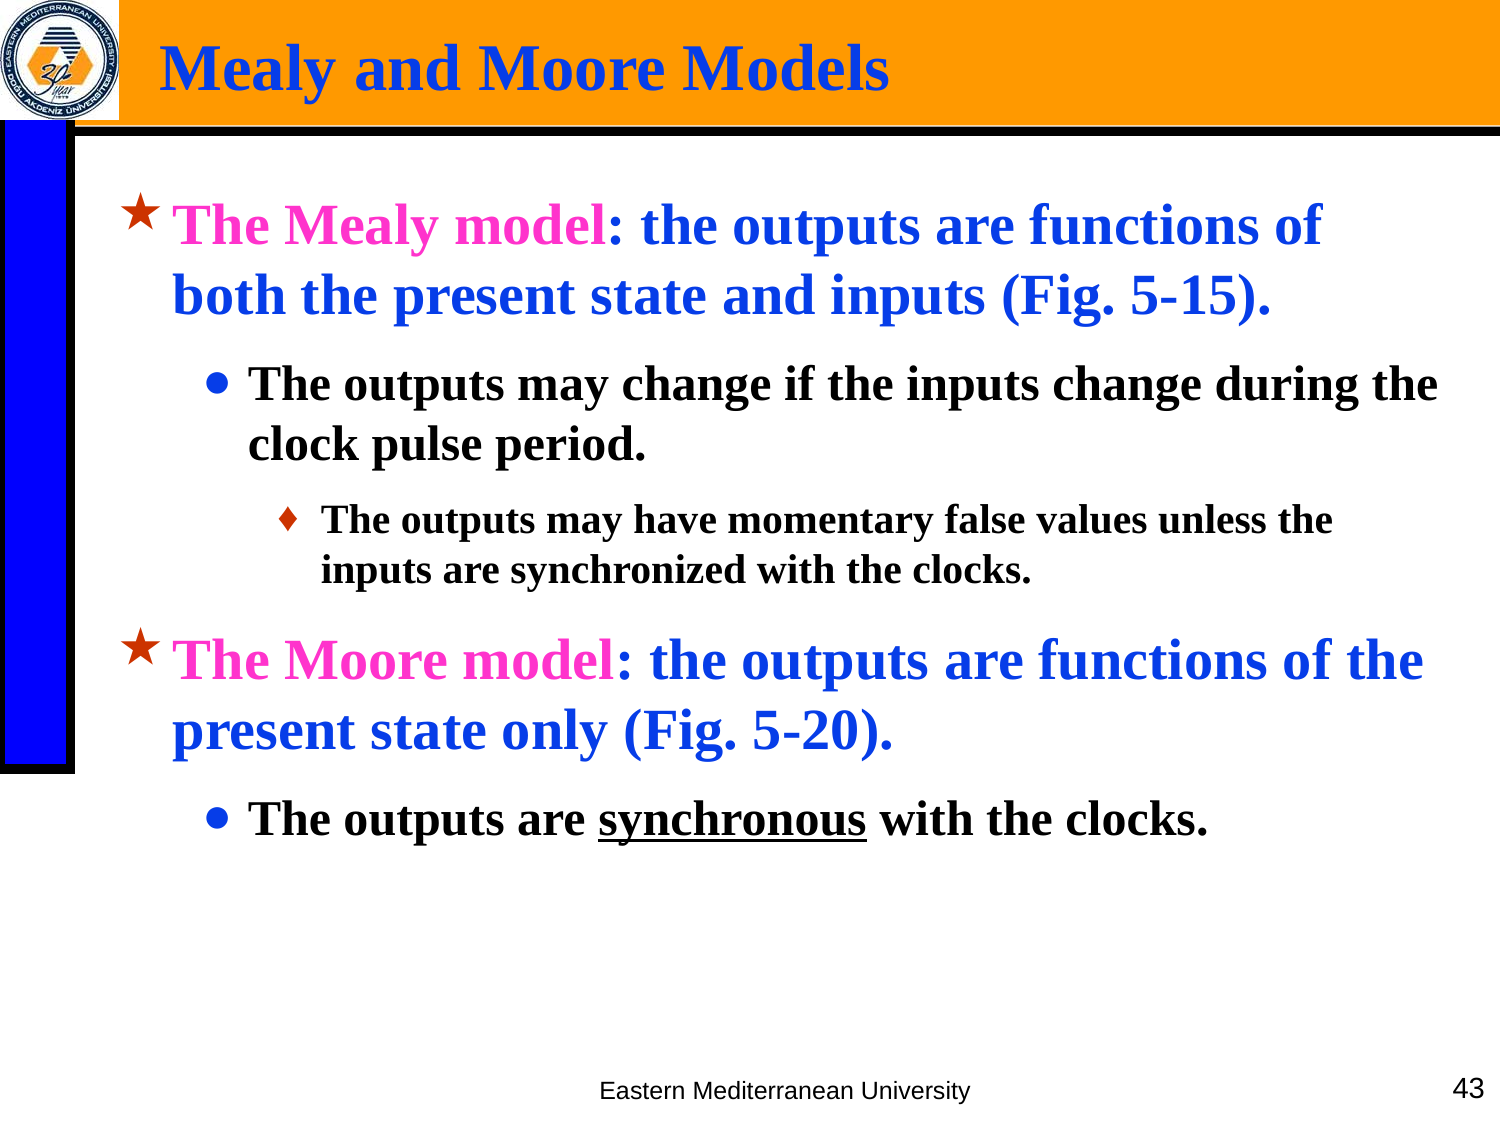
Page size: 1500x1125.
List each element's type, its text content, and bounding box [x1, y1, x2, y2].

picture [0, 0, 119, 120]
list The Mealy model: the outputs are functions of both the present state and inputs (Fig. 5-15). The outputs may change if the inputs change during the clock pulse period. The outputs may have momentary false values unless the inputs are synchronized with the clocks. The Moore model: the outputs are functions of the present state only (Fig. 5-20). The outputs are synchronous with the clocks. [100, 178, 1459, 1069]
slide_number 42 [1303, 1064, 1500, 1112]
footer Eastern Mediterranean University [513, 1069, 1057, 1112]
title Mealy and Moore Models [159, 31, 1459, 109]
